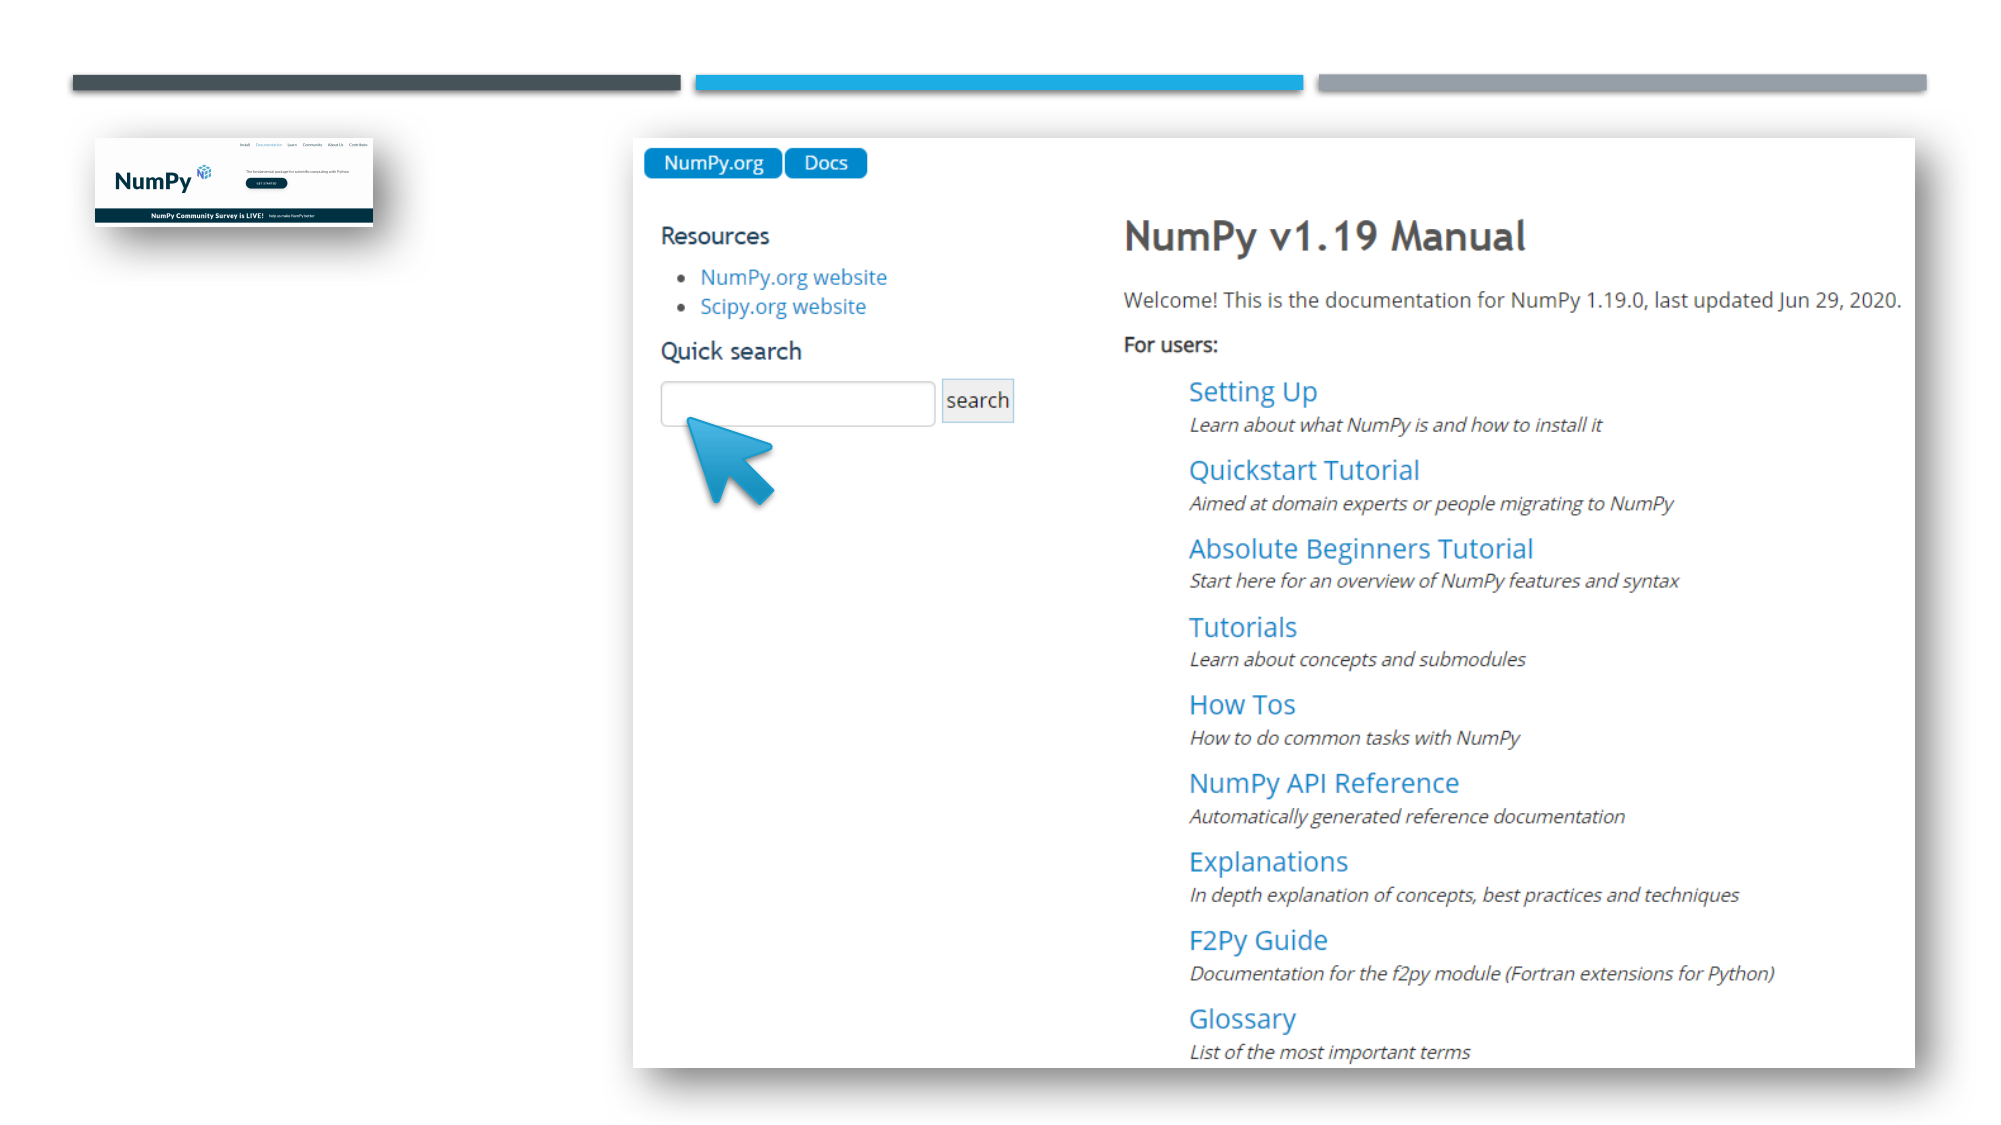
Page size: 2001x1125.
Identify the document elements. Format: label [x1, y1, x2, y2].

picture [152, 214, 170, 218]
picture [94, 138, 374, 208]
picture [182, 214, 208, 218]
picture [94, 223, 374, 228]
picture [633, 138, 1915, 1068]
